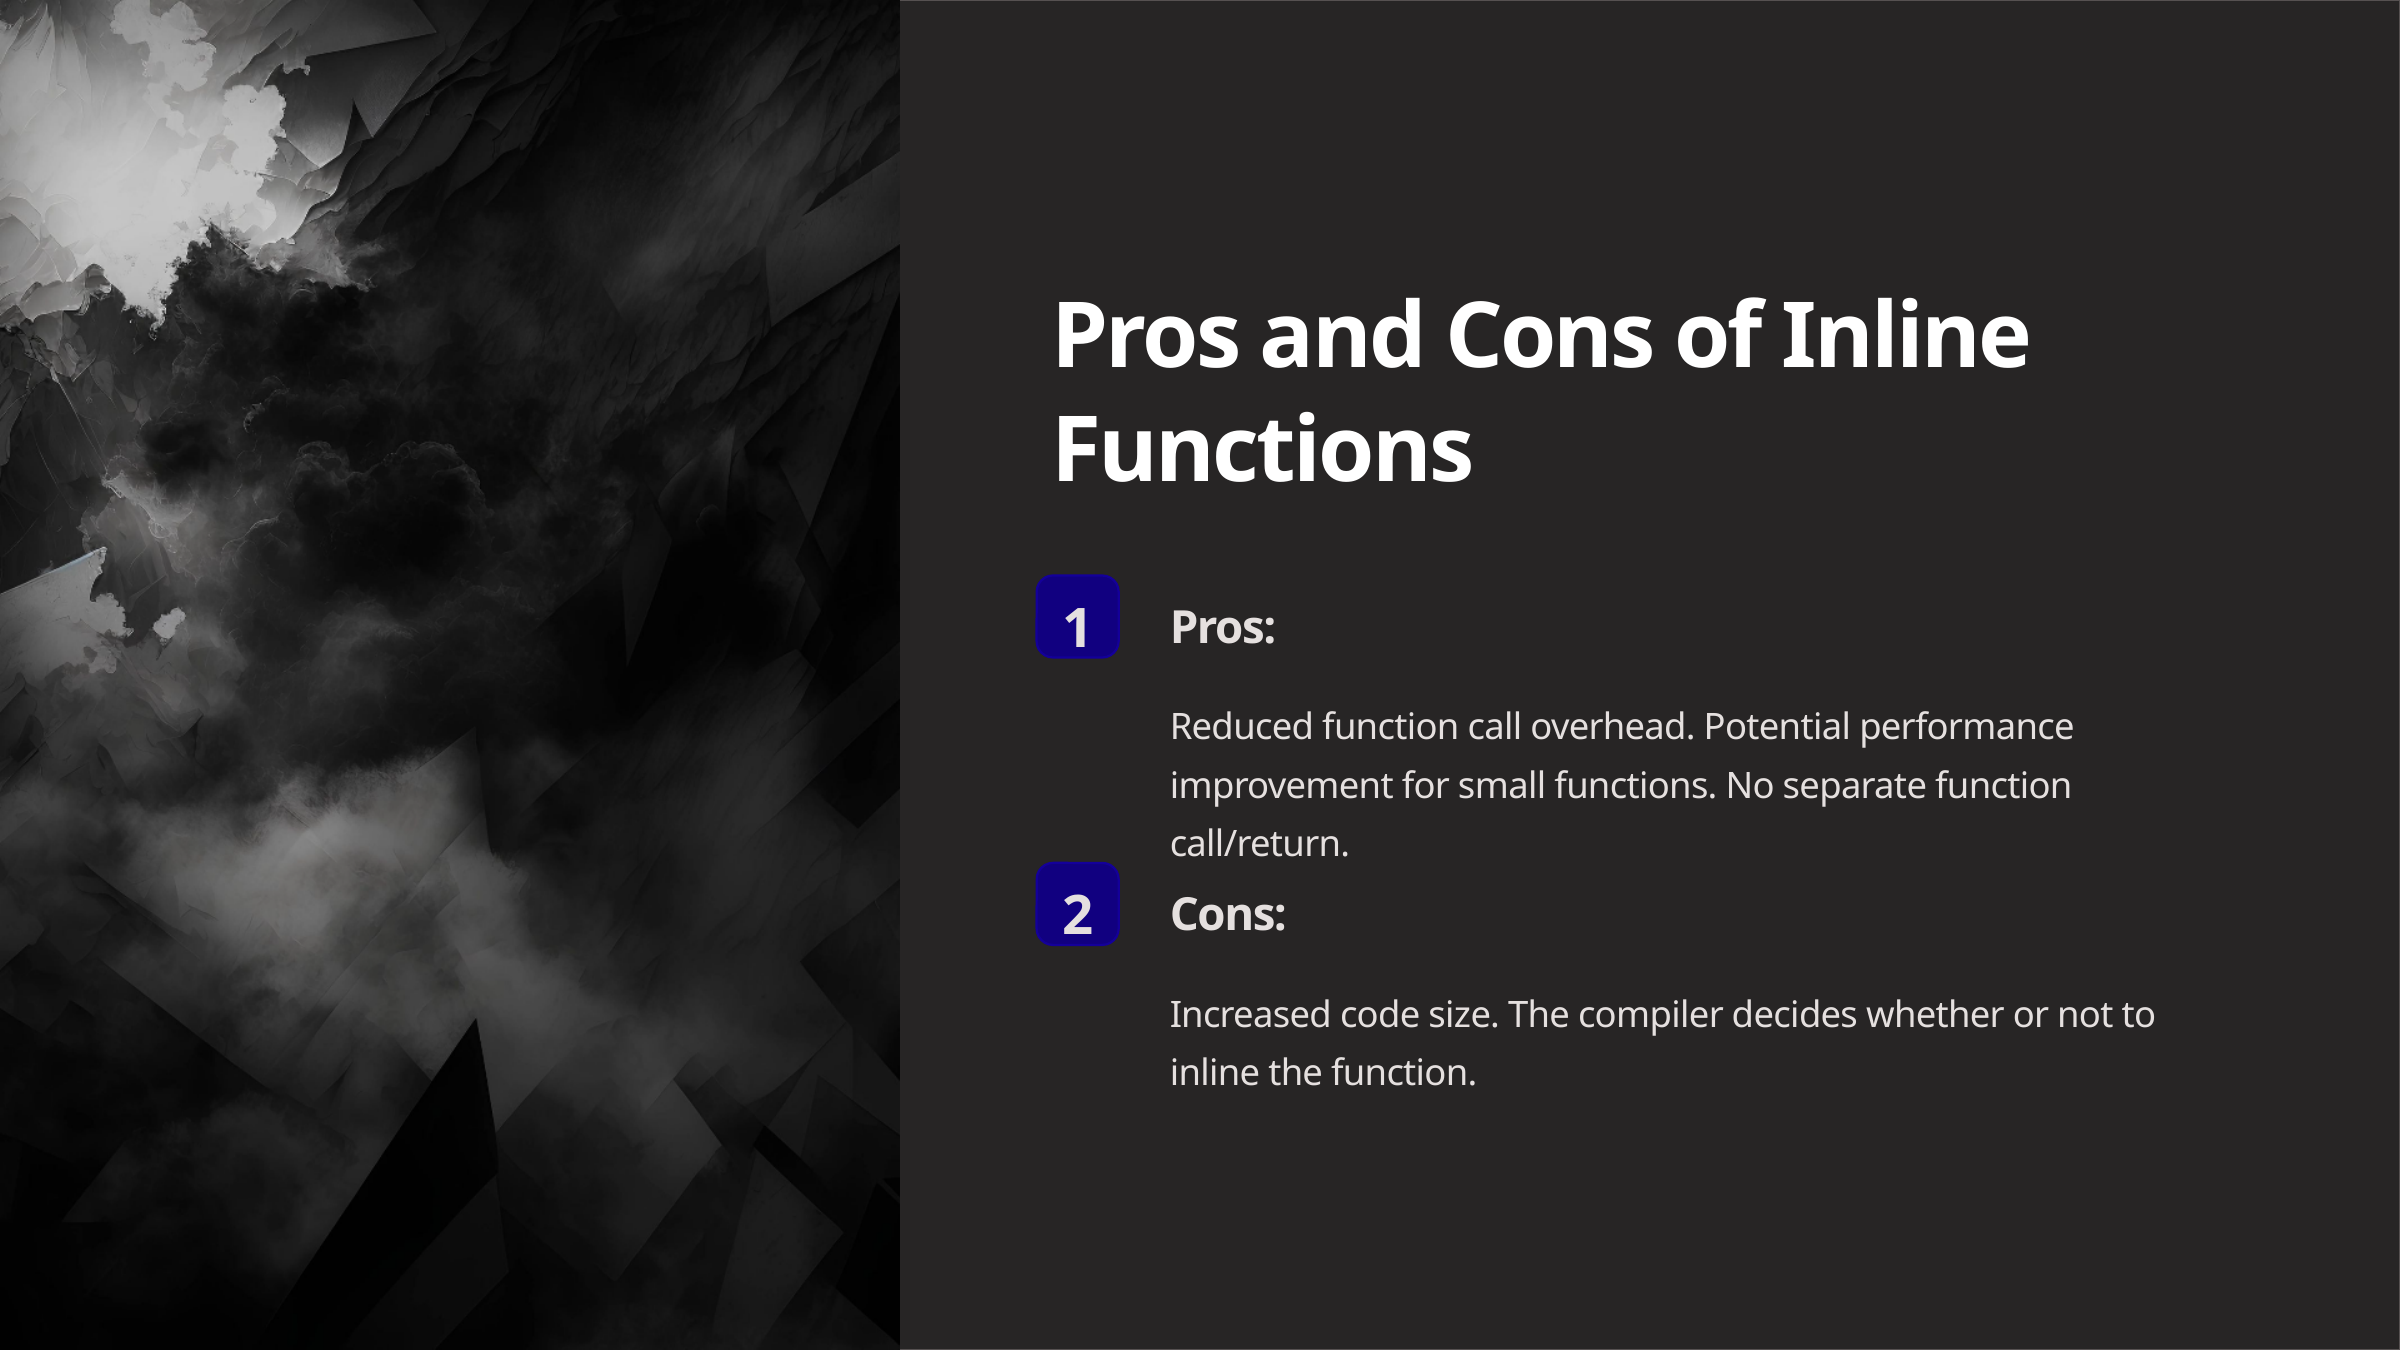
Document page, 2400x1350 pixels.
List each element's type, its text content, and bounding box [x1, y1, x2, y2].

text_box Increased code size. The compiler decides whether or not to inline the function. [1155, 968, 2264, 1086]
picture [0, 0, 900, 1350]
text_box 2 [1061, 869, 1094, 939]
text_box Pros and Cons of Inline Functions [1036, 264, 2264, 493]
text_box Reduced function call overhead. Potential performance improvement for small functions. No separate function call/return. [1155, 681, 2264, 798]
text_box [900, 0, 2400, 1350]
text_box Cons: [1155, 875, 1520, 933]
text_box [1036, 575, 1119, 658]
text_box [1036, 862, 1119, 945]
text_box Pros: [1155, 587, 1520, 645]
text_box 1 [1064, 582, 1091, 651]
